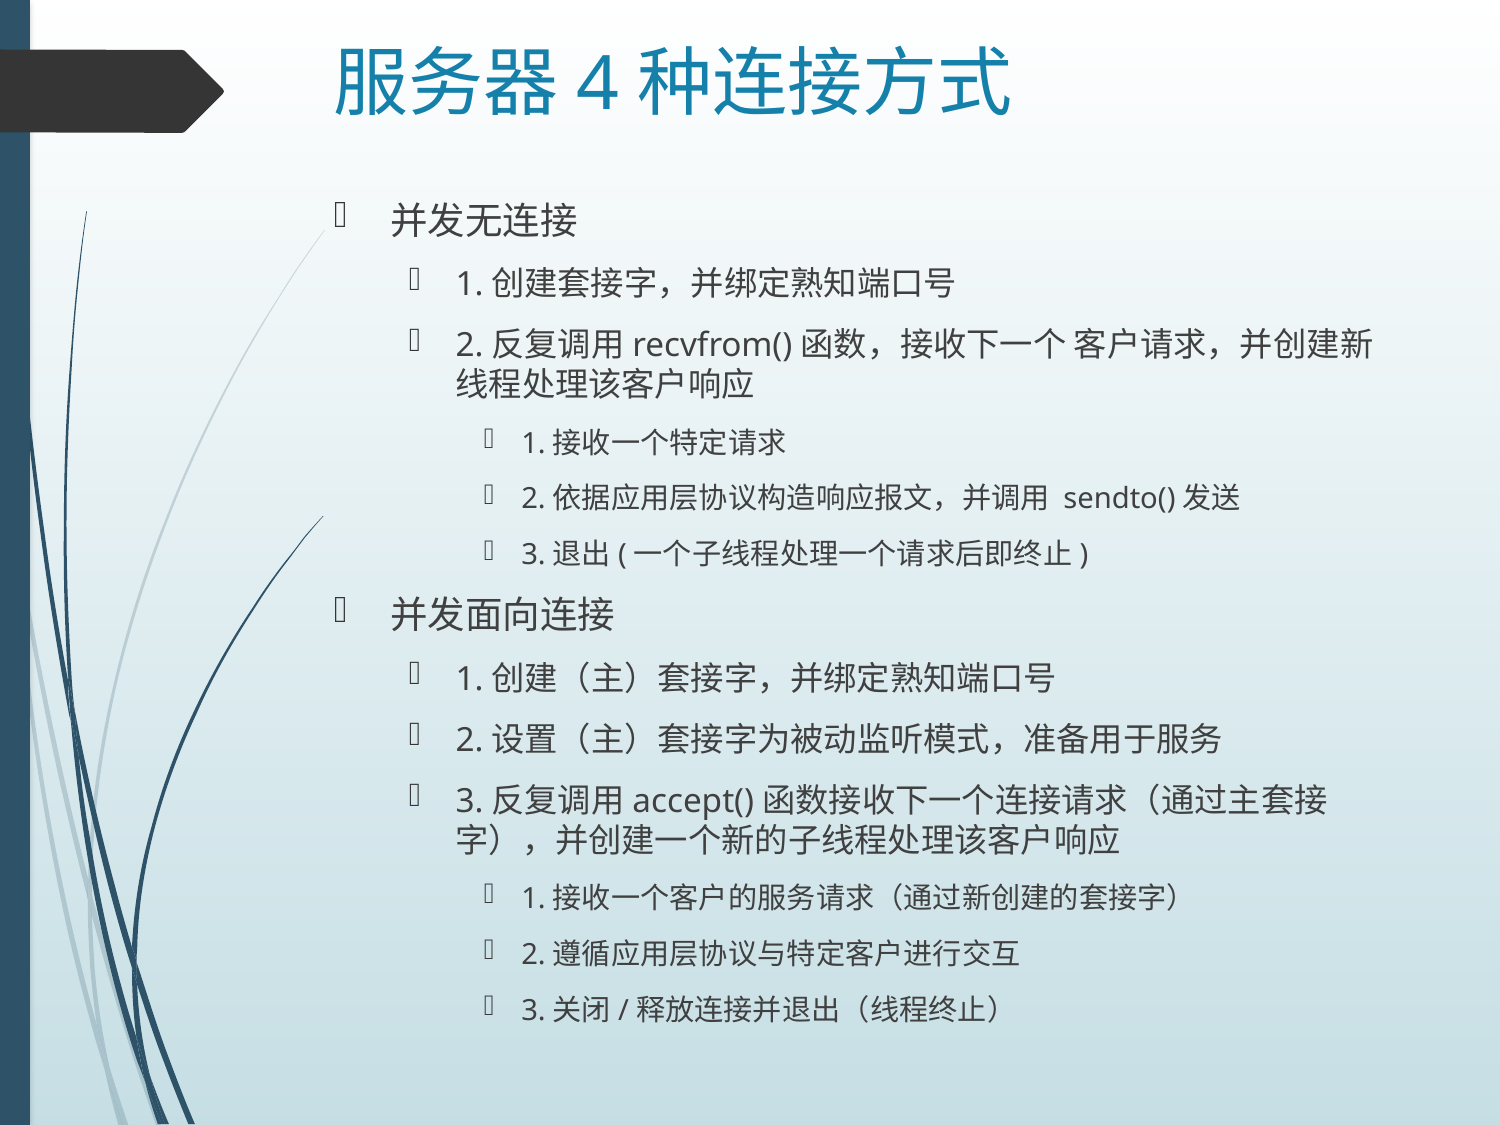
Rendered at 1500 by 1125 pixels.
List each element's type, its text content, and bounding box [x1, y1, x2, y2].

title 服务器4种连接方式 [318, 27, 1400, 156]
list 并发无连接 1.创建套接字，并绑定熟知端口号 2.反复调用recvfrom()函数，接收下一个 客户请求，并创建新线程处理该客户响应 1.接收一个特定请求 2.依据应用层协议构造响应报文，并调用 sendto()发送 3.退出(一个子线程处理一个请求后即终止) 并发面向连接 1.创建（主）套接字，并绑定熟知端口号 2.设置（主）套接字为被动监听模式，准备用于服务 3.反复调用accept()函数接收下一个连接请求（通过主套接字），并创建一个新的子线程处理该客户响应 1.接收一个客户的服务请求（通过新创建的套接字） 2.遵循应用层协议与特定客户进行交互 3.关闭/释放连接并退出（线程终止） [318, 189, 1400, 1087]
